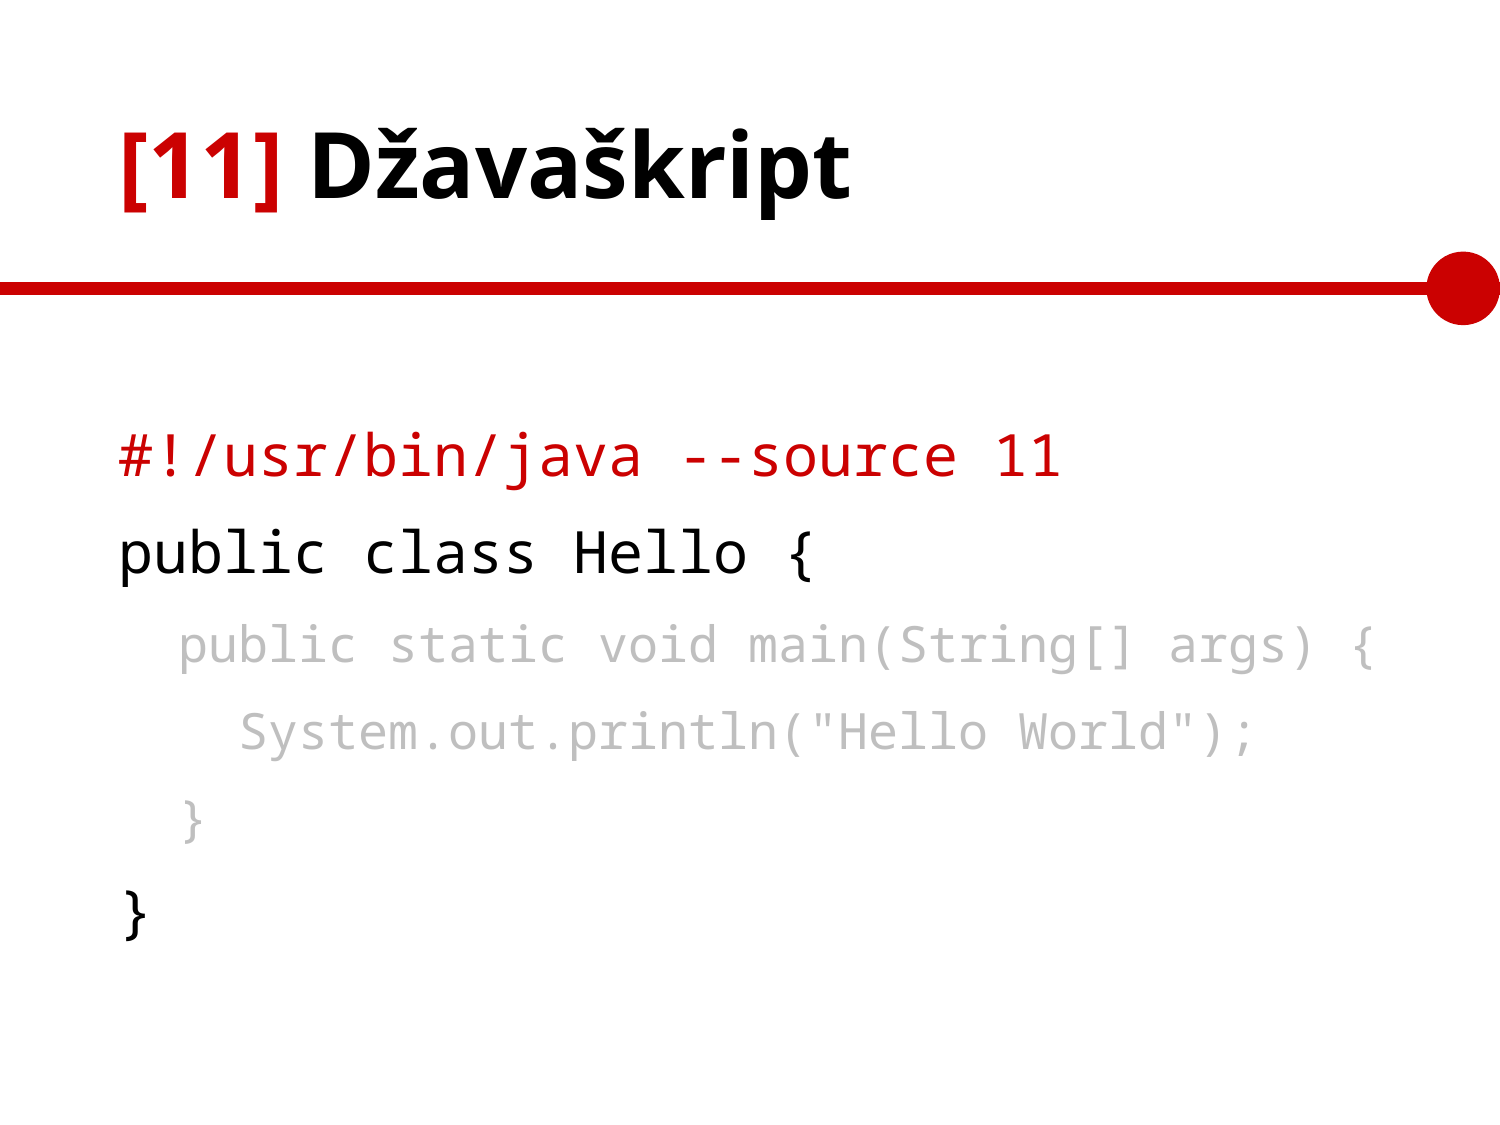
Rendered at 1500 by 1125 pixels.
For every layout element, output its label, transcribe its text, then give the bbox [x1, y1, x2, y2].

text_box #!/usr/bin/java --source 11 public class Hello { public static void main(String[] args) { System.out.println("Hello World"); } } [103, 403, 1397, 1014]
title [11] Džavaškript [103, 59, 1397, 278]
